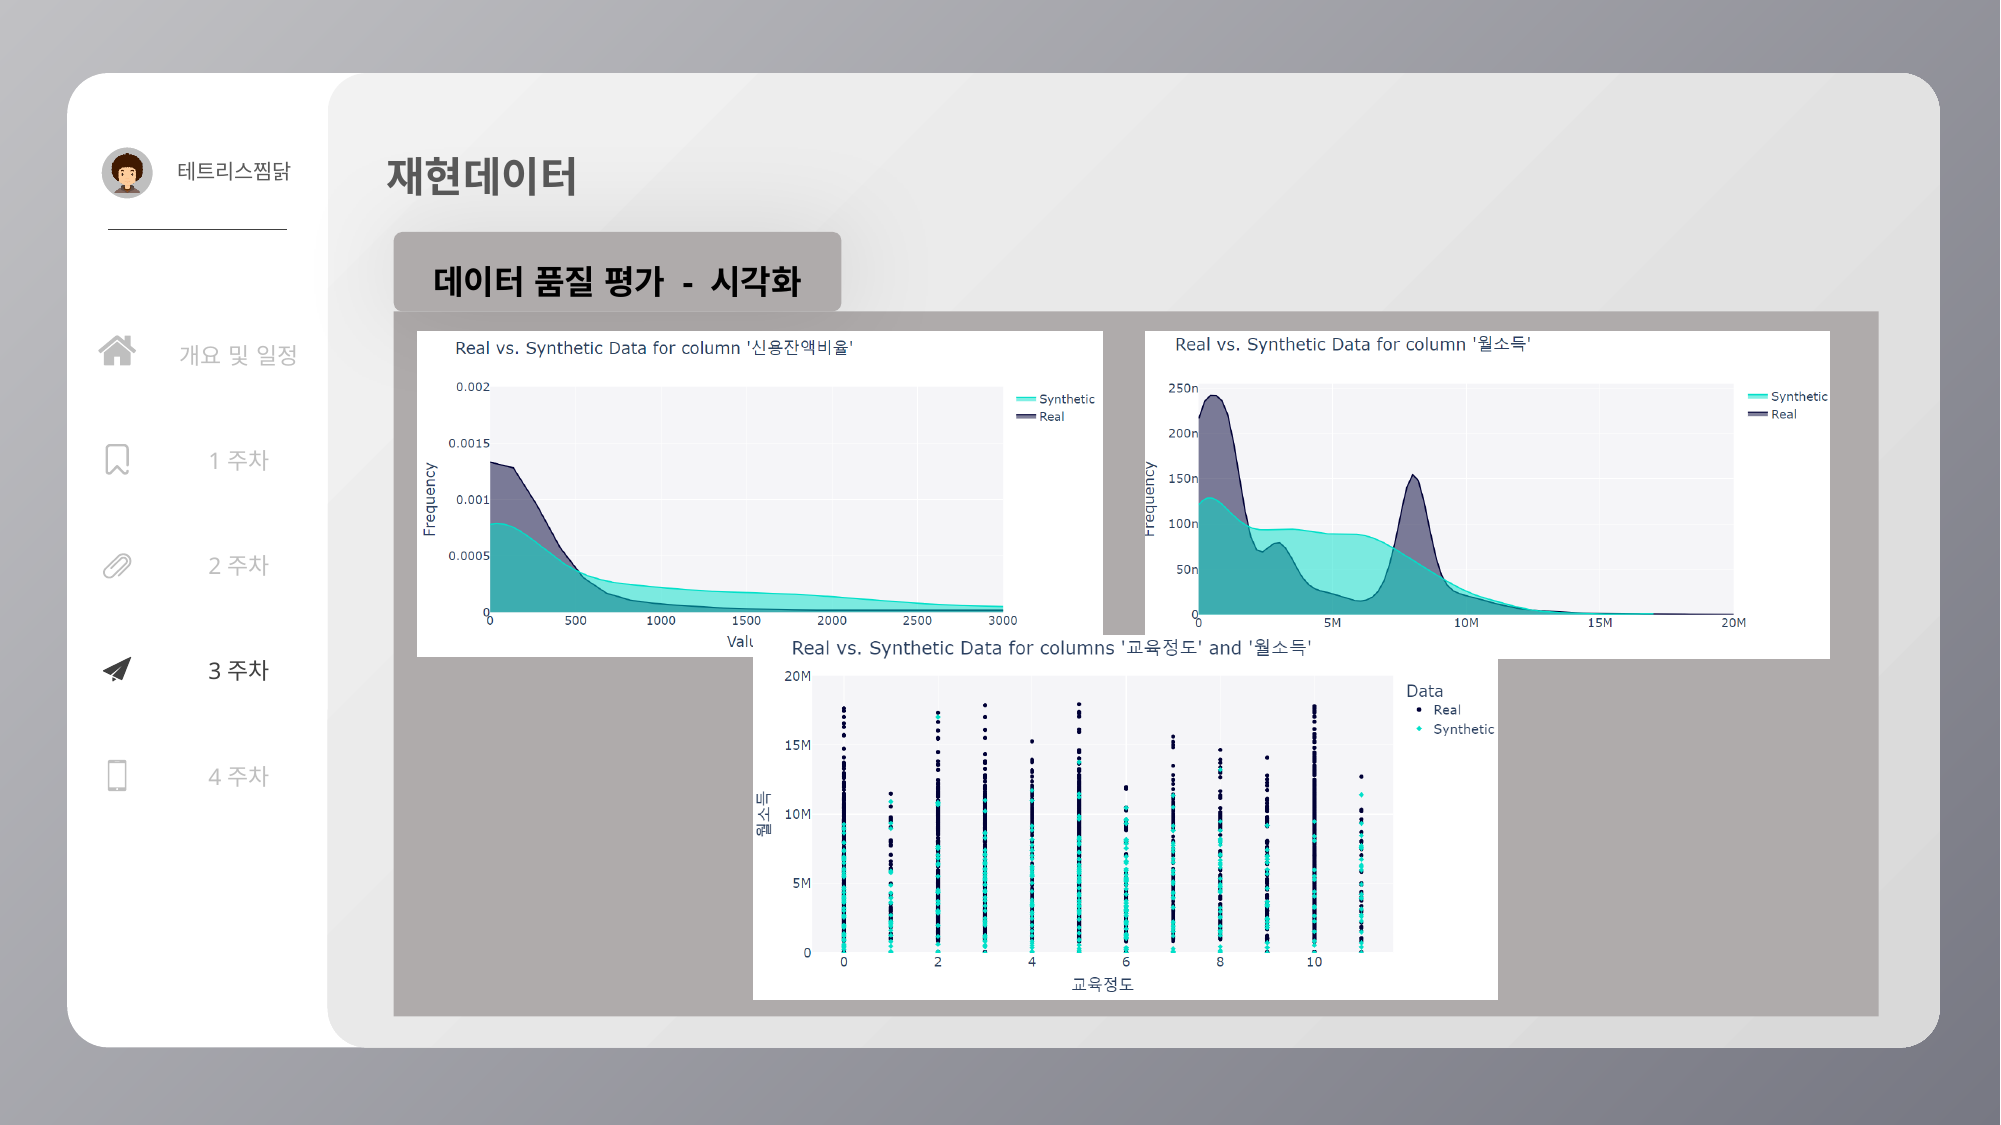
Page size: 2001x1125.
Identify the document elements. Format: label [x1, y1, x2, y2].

text_box [67, 73, 1940, 1048]
picture [417, 331, 1830, 1000]
text_box [98, 335, 136, 366]
text_box [100, 146, 154, 200]
